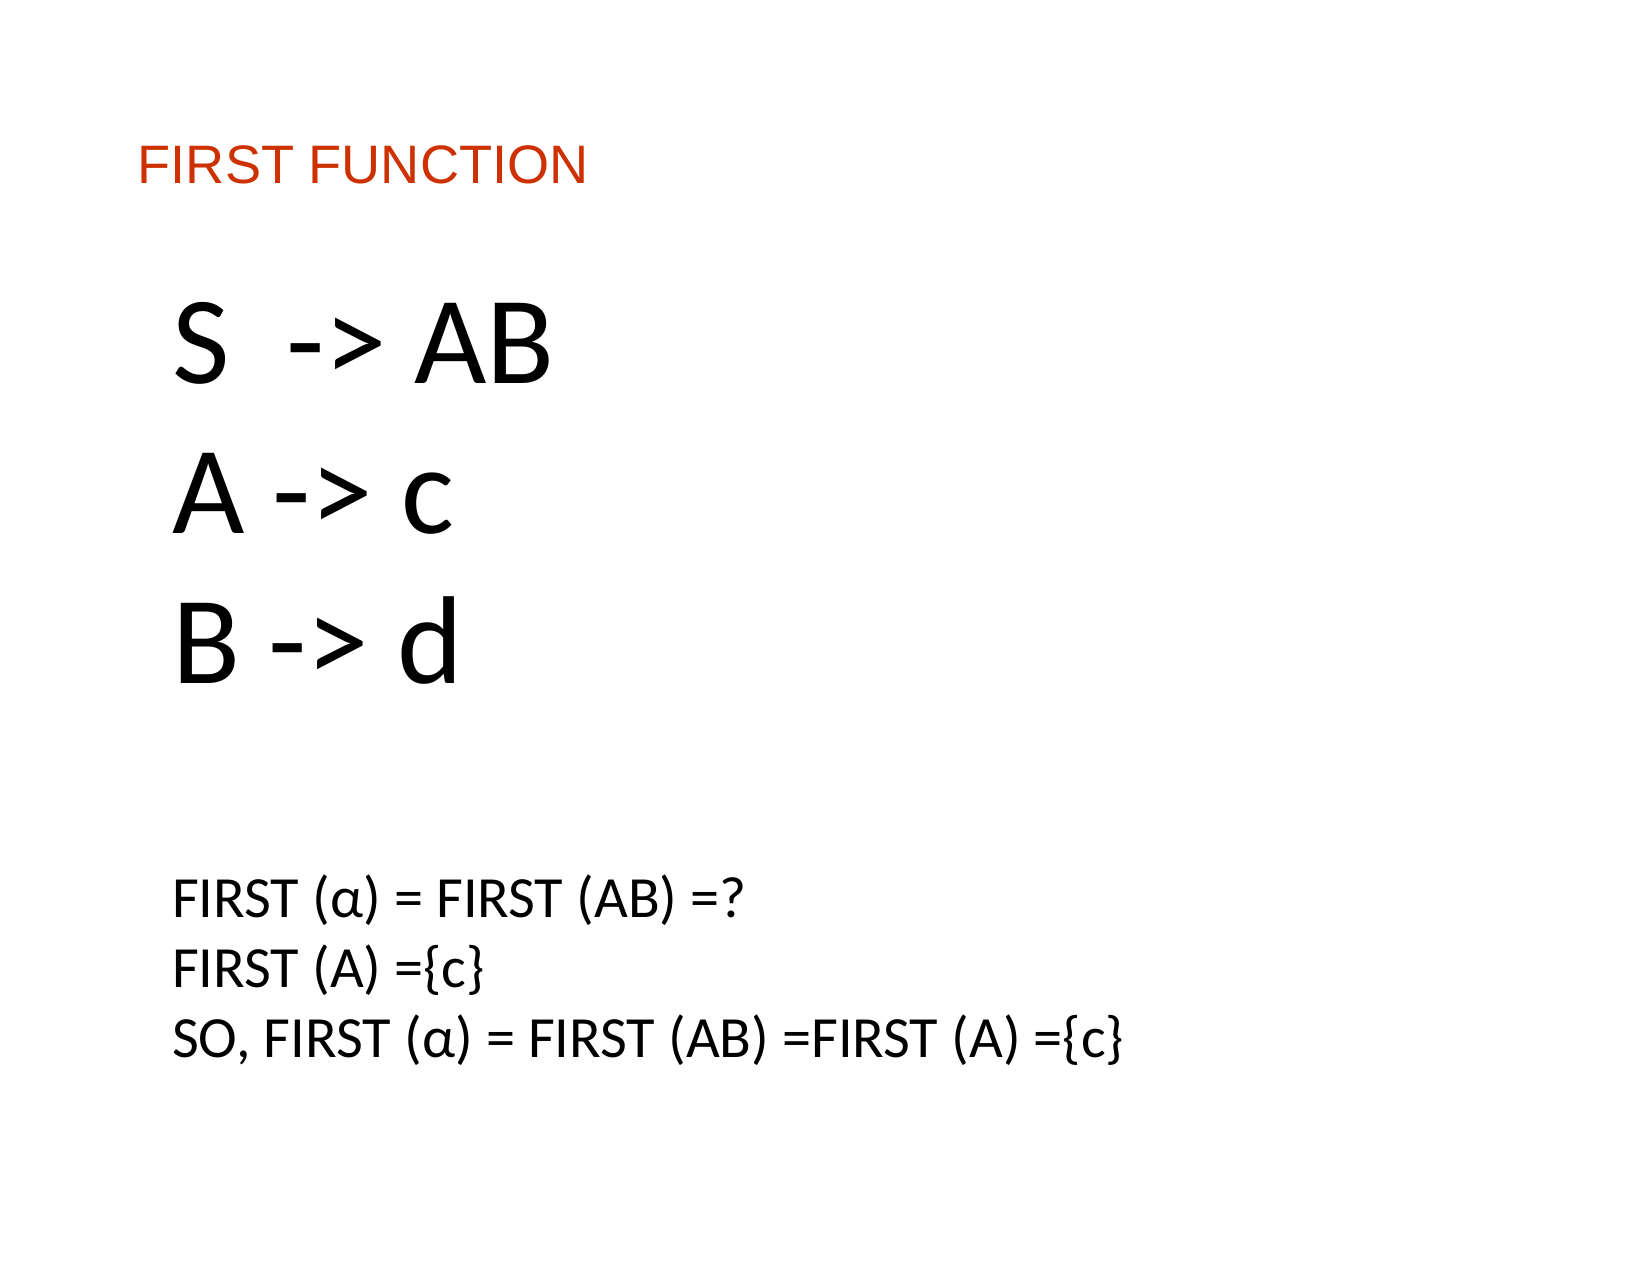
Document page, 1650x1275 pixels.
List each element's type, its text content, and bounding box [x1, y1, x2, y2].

list S -> AB A -> c B -> d FIRST (α) = FIRST (AB) =? FIRST (A) ={c} SO, FIRST (α) = FIRST (AB) =FIRST (A) ={c} [172, 258, 1552, 1077]
title FIRST FUNCTION [137, 128, 1512, 195]
